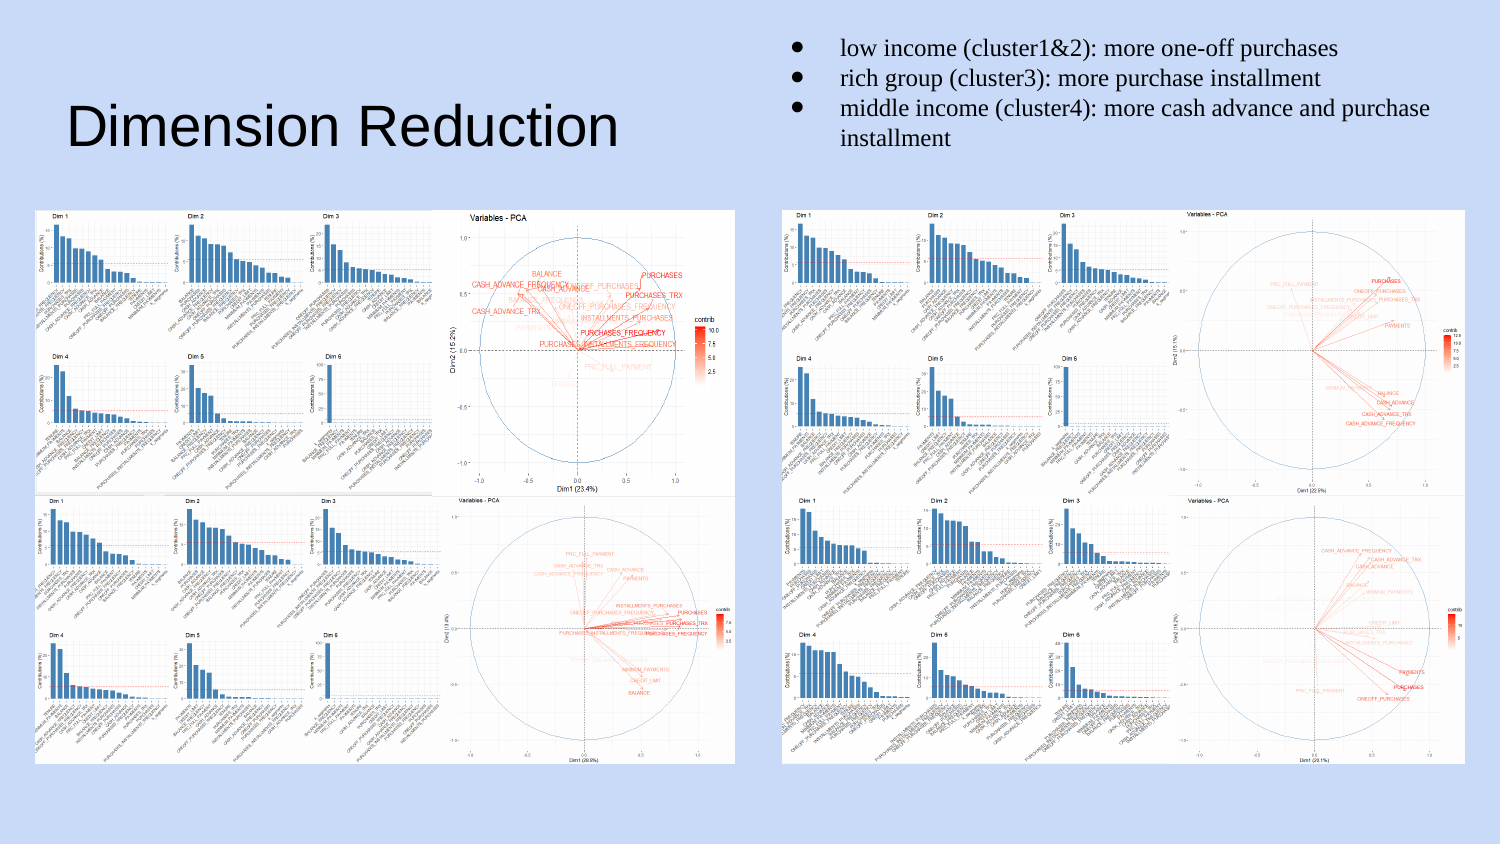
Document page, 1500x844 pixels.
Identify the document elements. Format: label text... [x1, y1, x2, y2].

picture [35, 210, 735, 764]
title Dimension Reduction [51, 72, 1449, 167]
text_box low income (cluster1&2): more one-off purchases rich group (cluster3): more purchase installment middle income (cluster4): more cash advance and purchase installment [750, 16, 1500, 158]
picture [782, 210, 1466, 764]
